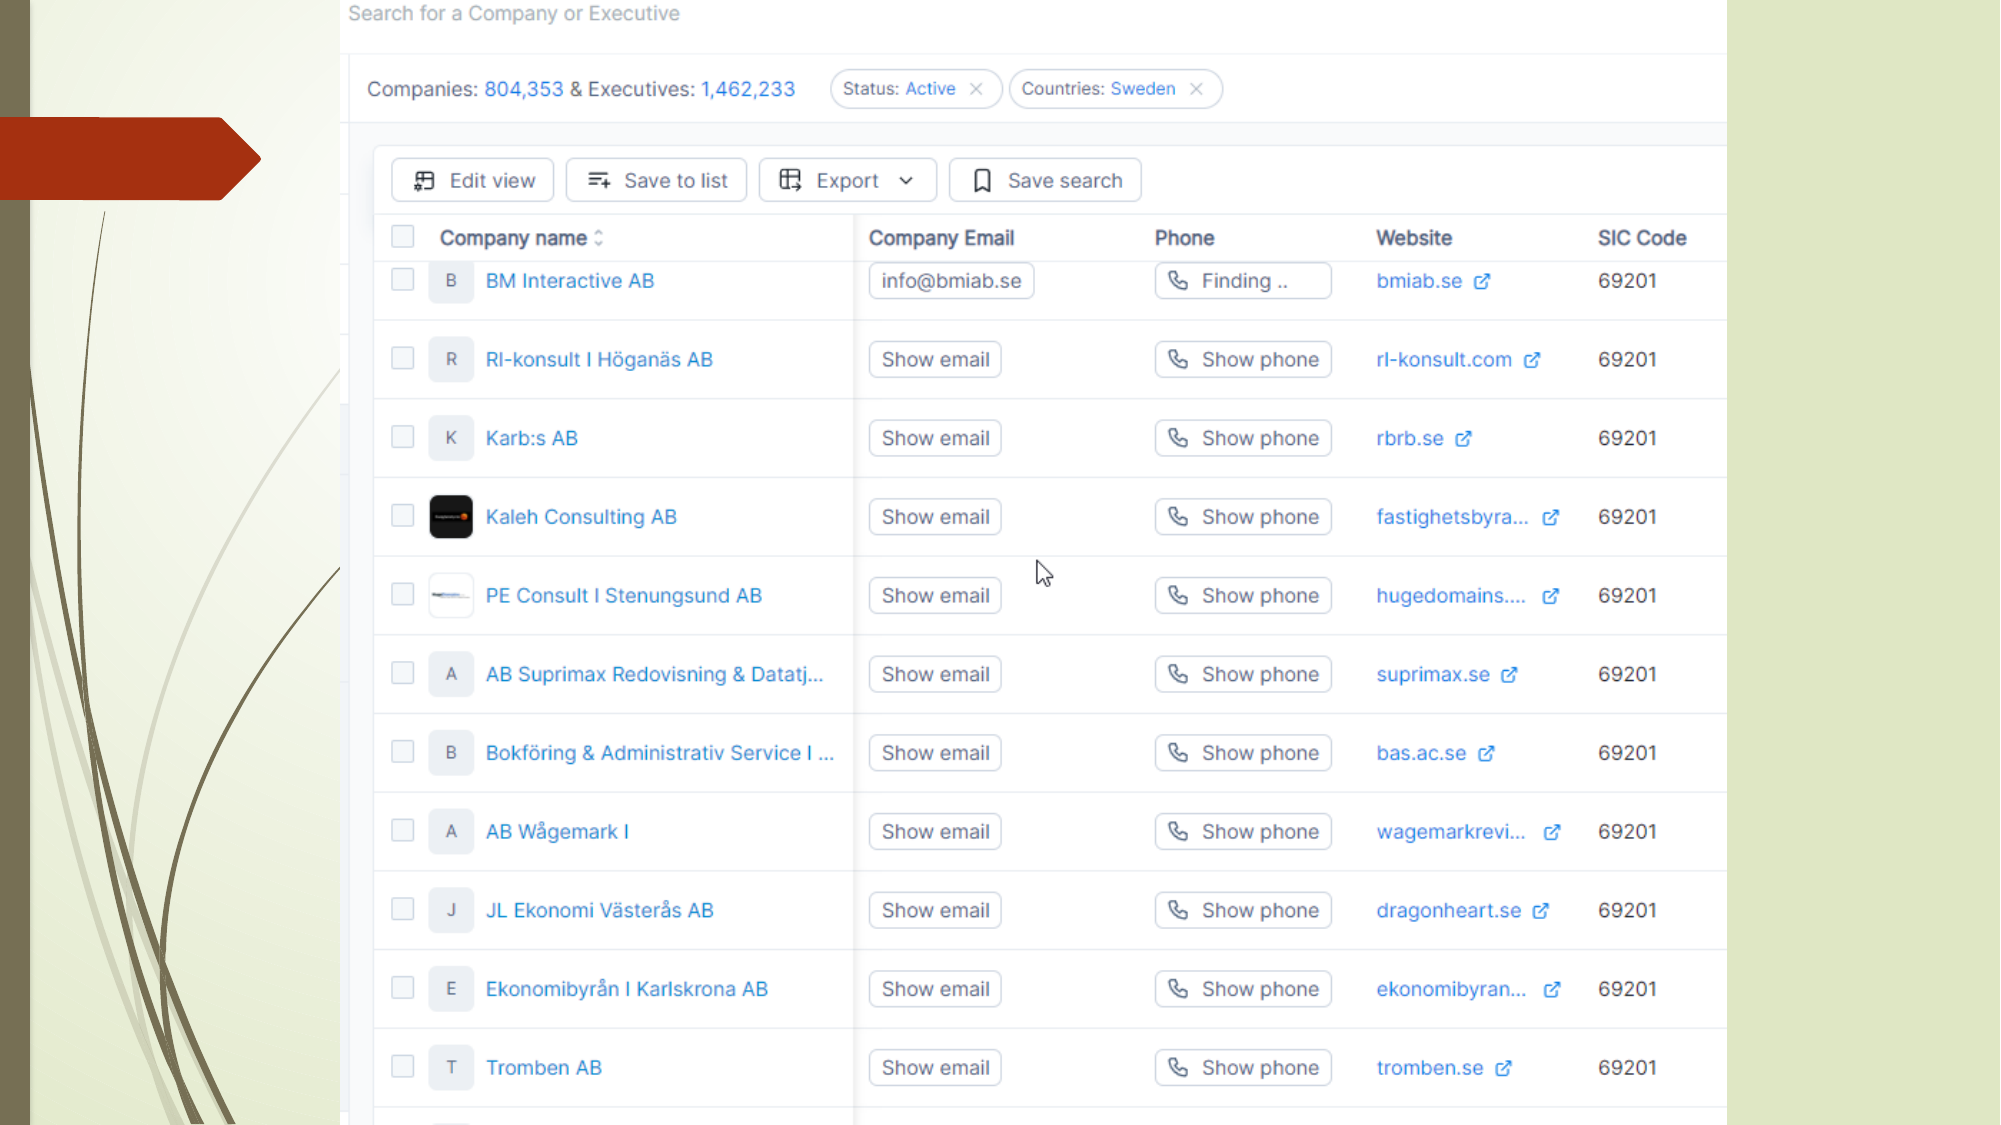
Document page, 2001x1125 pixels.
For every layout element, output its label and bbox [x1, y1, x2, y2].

picture [339, 0, 1727, 1125]
